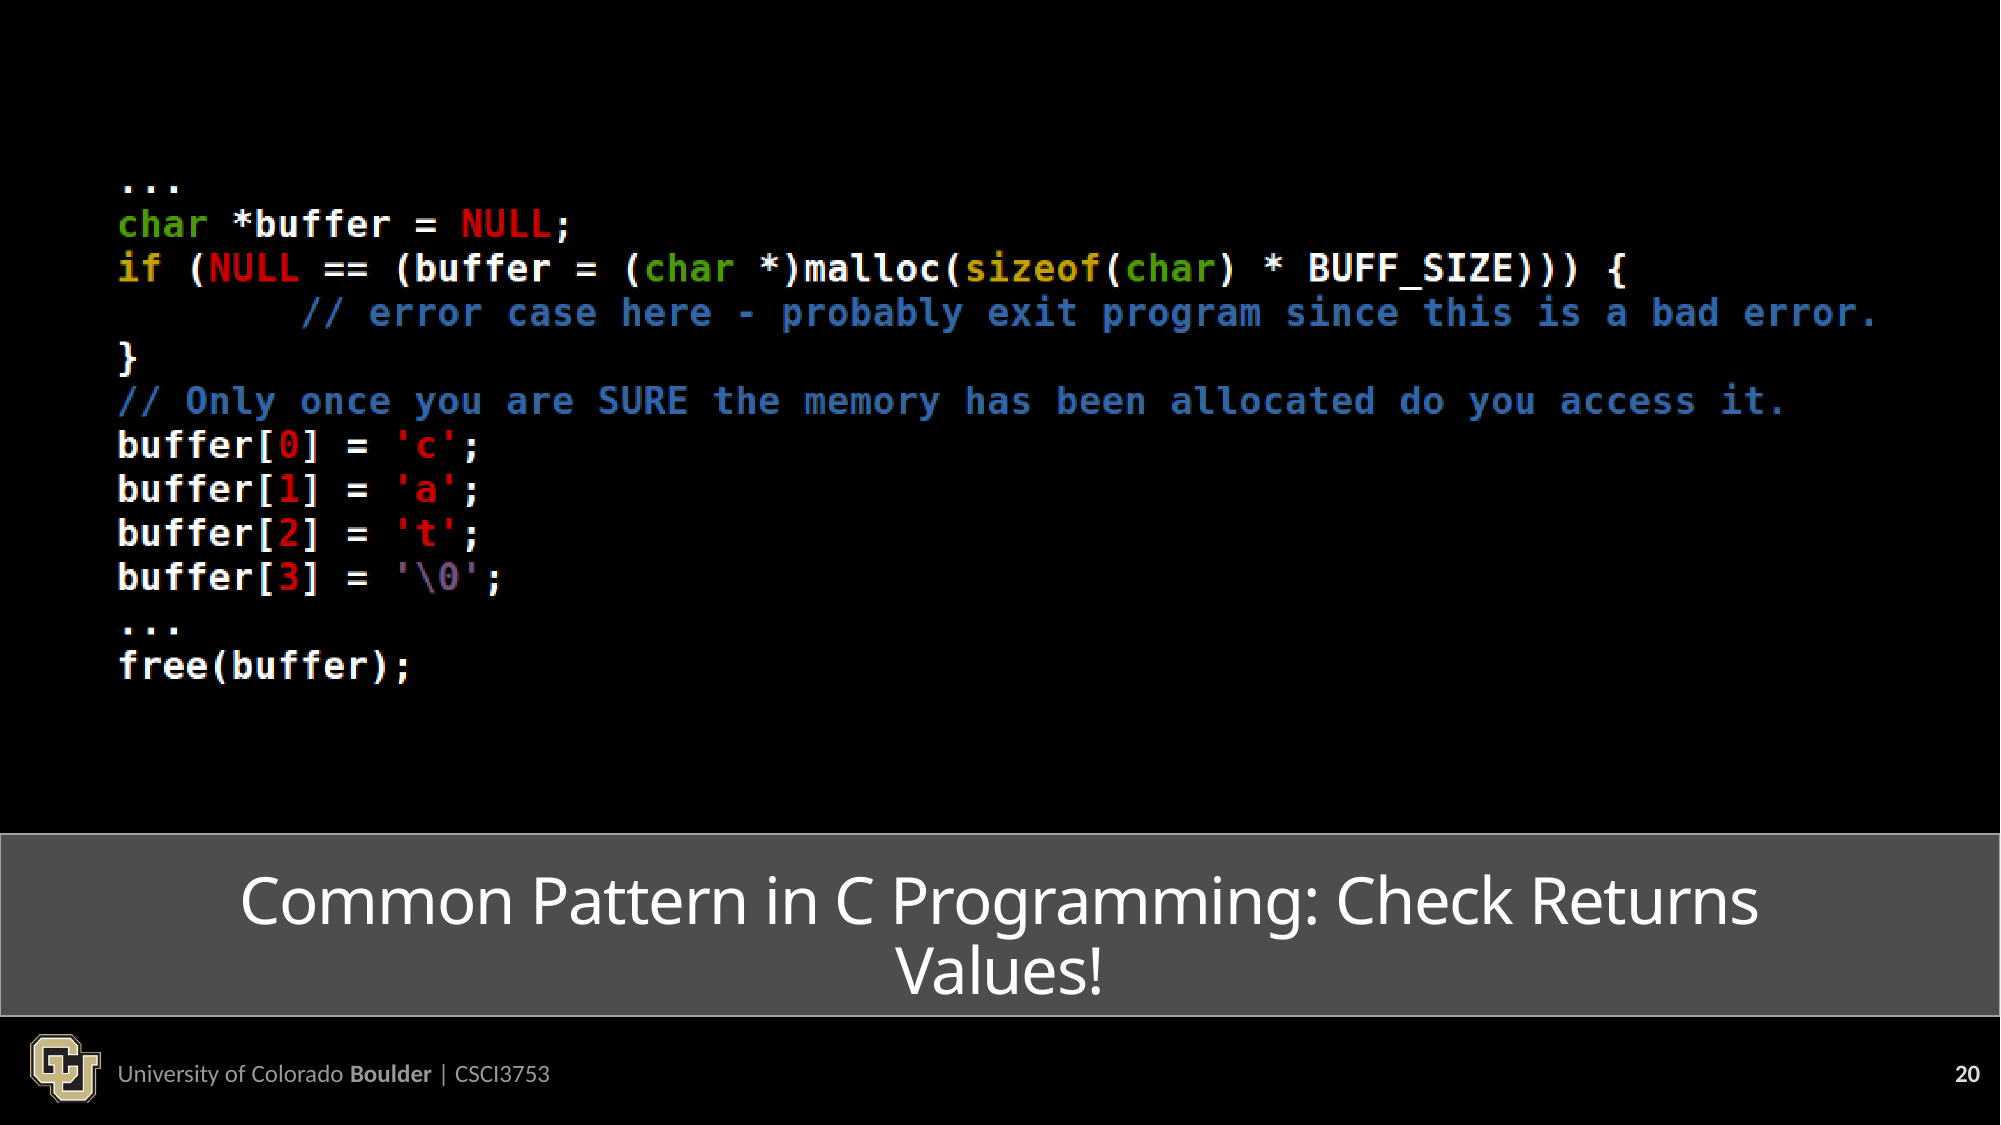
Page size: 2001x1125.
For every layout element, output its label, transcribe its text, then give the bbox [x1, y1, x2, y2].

title Common Pattern in C Programming: Check Returns Values! [147, 860, 1853, 1017]
slide_number 20 [1744, 1042, 1996, 1103]
footer University of Colorado Boulder | CSCI3753 [102, 1042, 1605, 1103]
picture [0, 108, 2000, 793]
